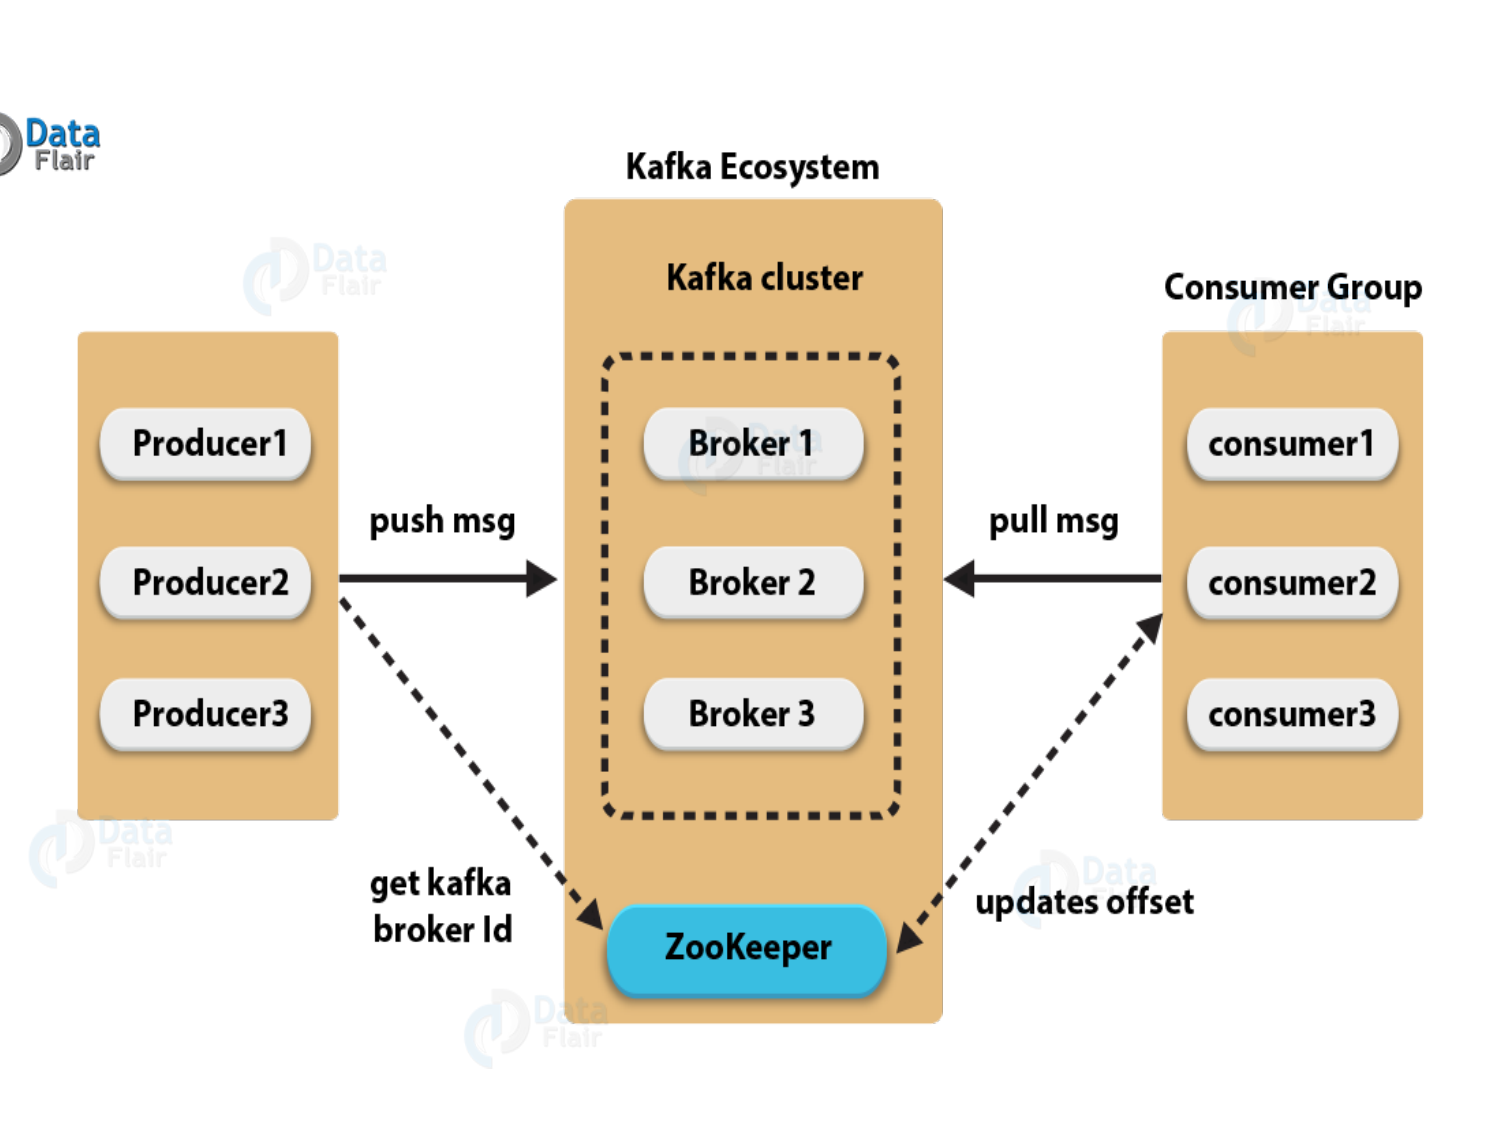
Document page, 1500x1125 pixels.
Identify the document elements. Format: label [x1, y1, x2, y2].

picture [0, 87, 1500, 1069]
